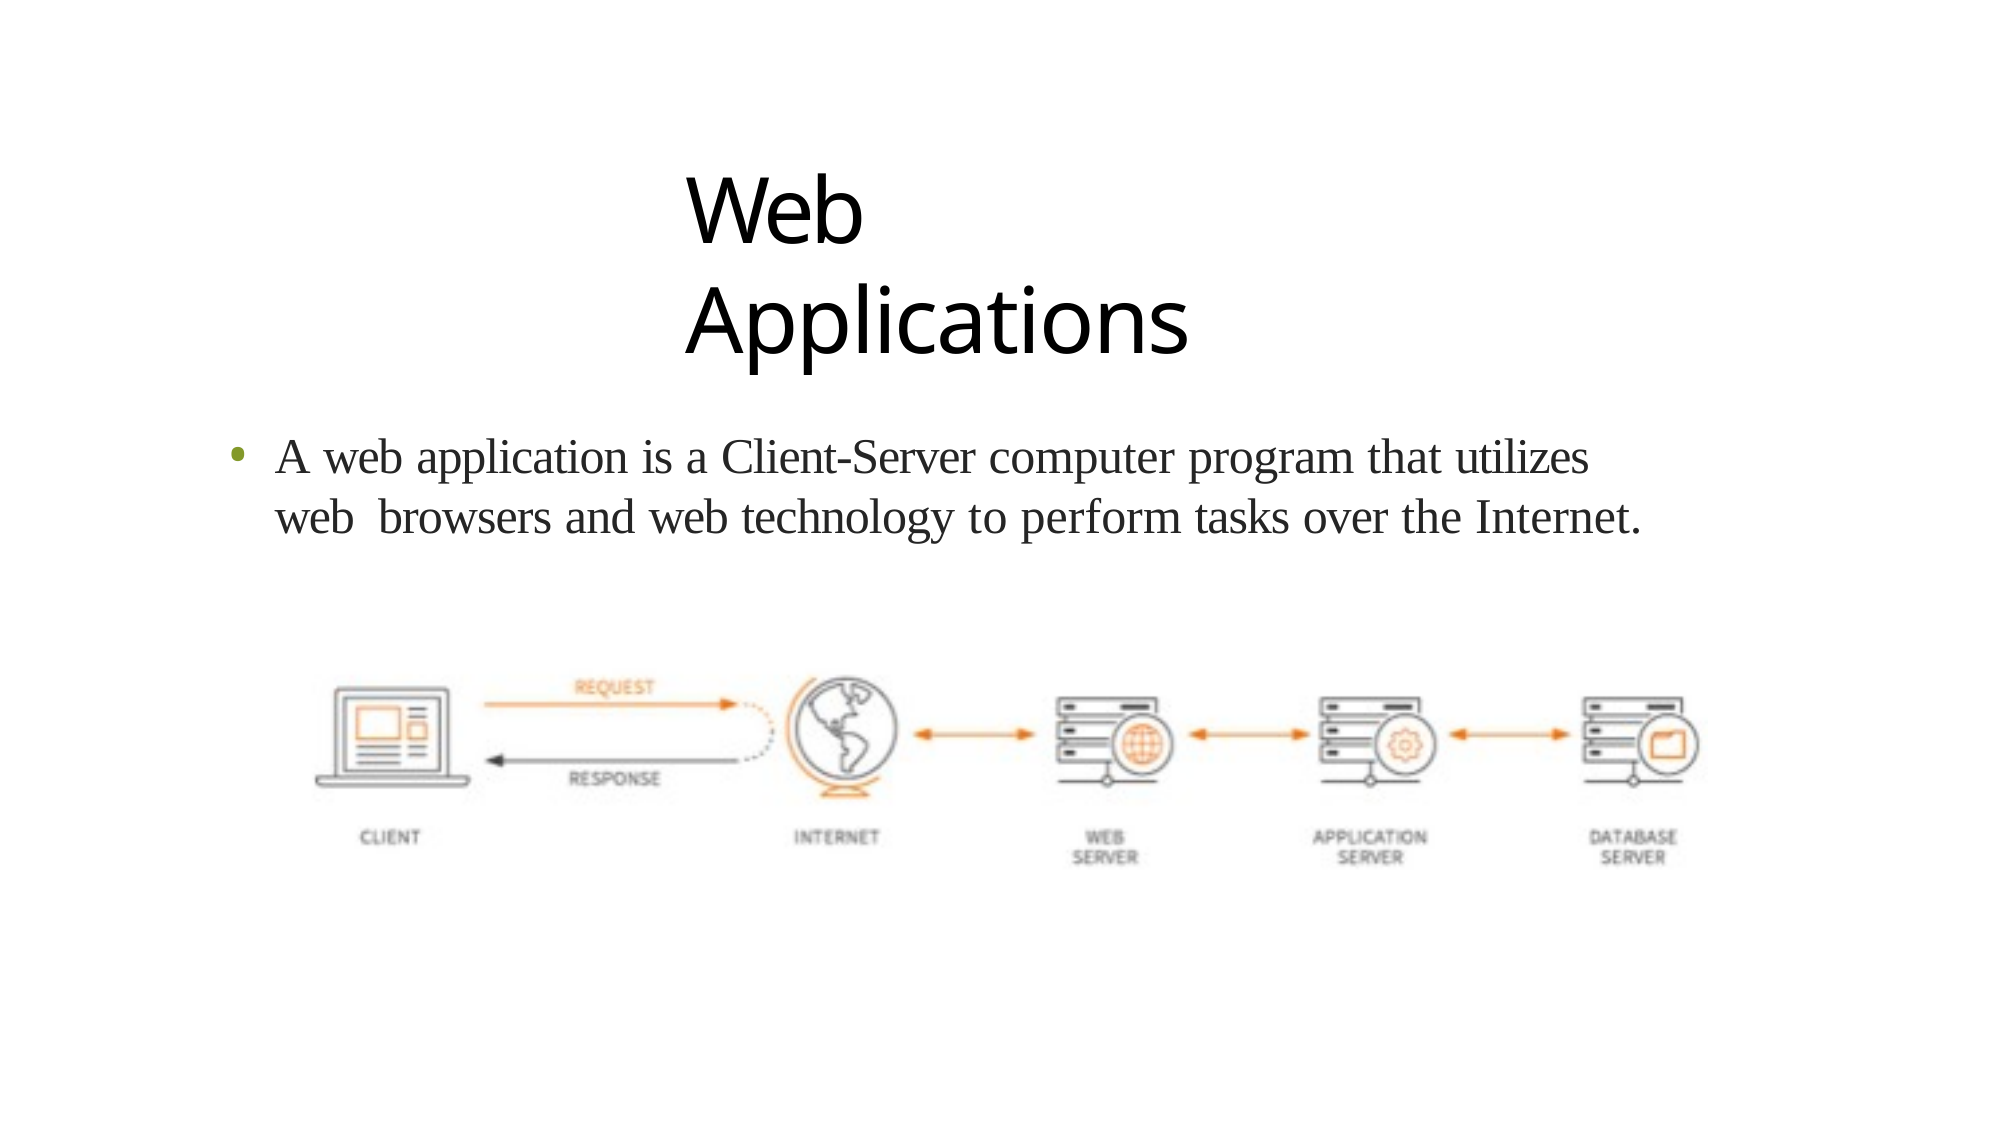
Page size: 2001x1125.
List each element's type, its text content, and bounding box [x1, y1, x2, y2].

text_box A web application is a Client-Server computer program that utilizes web browsers and web technology to perform tasks over the Internet. [225, 420, 1674, 543]
picture [292, 633, 1708, 894]
title Web Applications [683, 149, 1317, 372]
